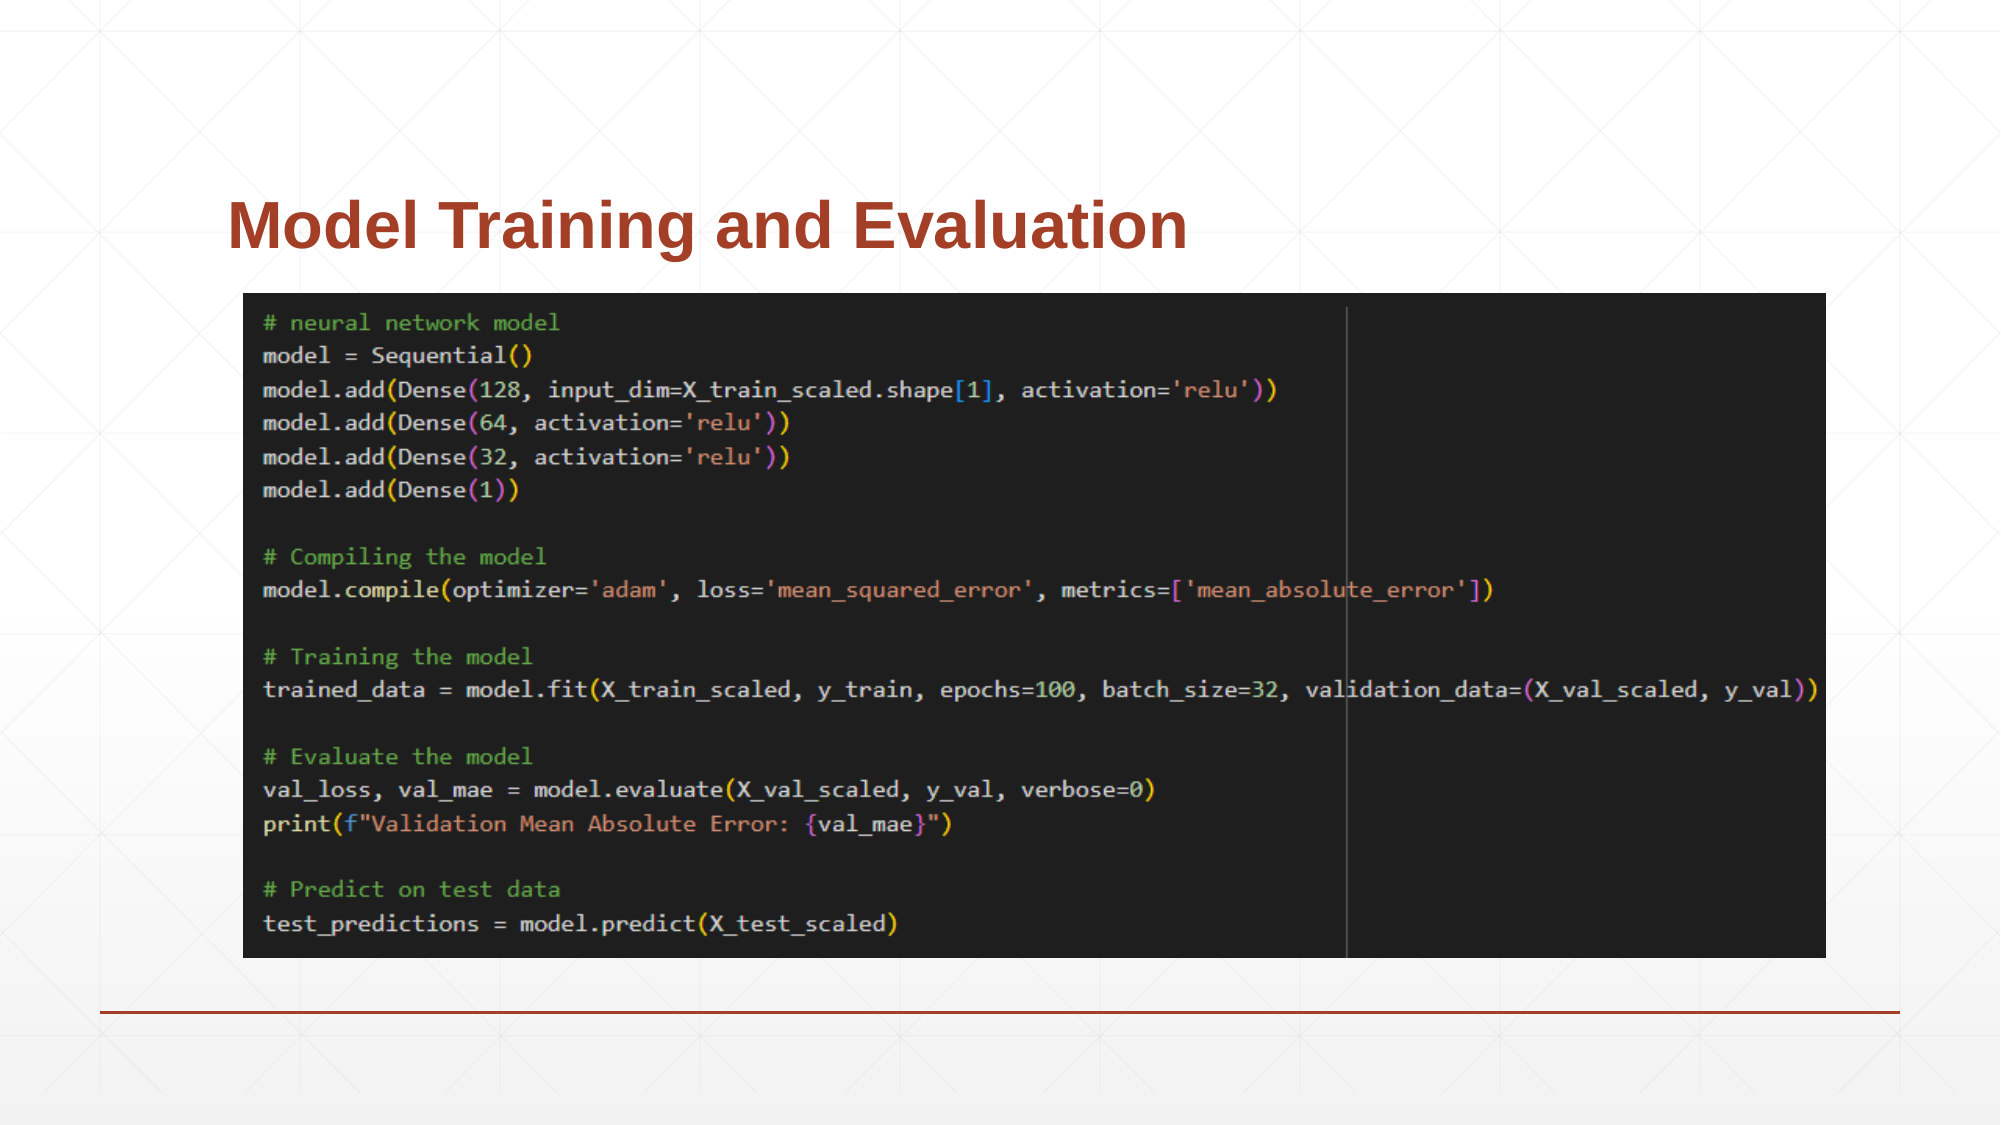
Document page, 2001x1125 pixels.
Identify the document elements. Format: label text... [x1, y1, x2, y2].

title Model Training and Evaluation [212, 82, 1788, 271]
picture [243, 293, 1826, 958]
